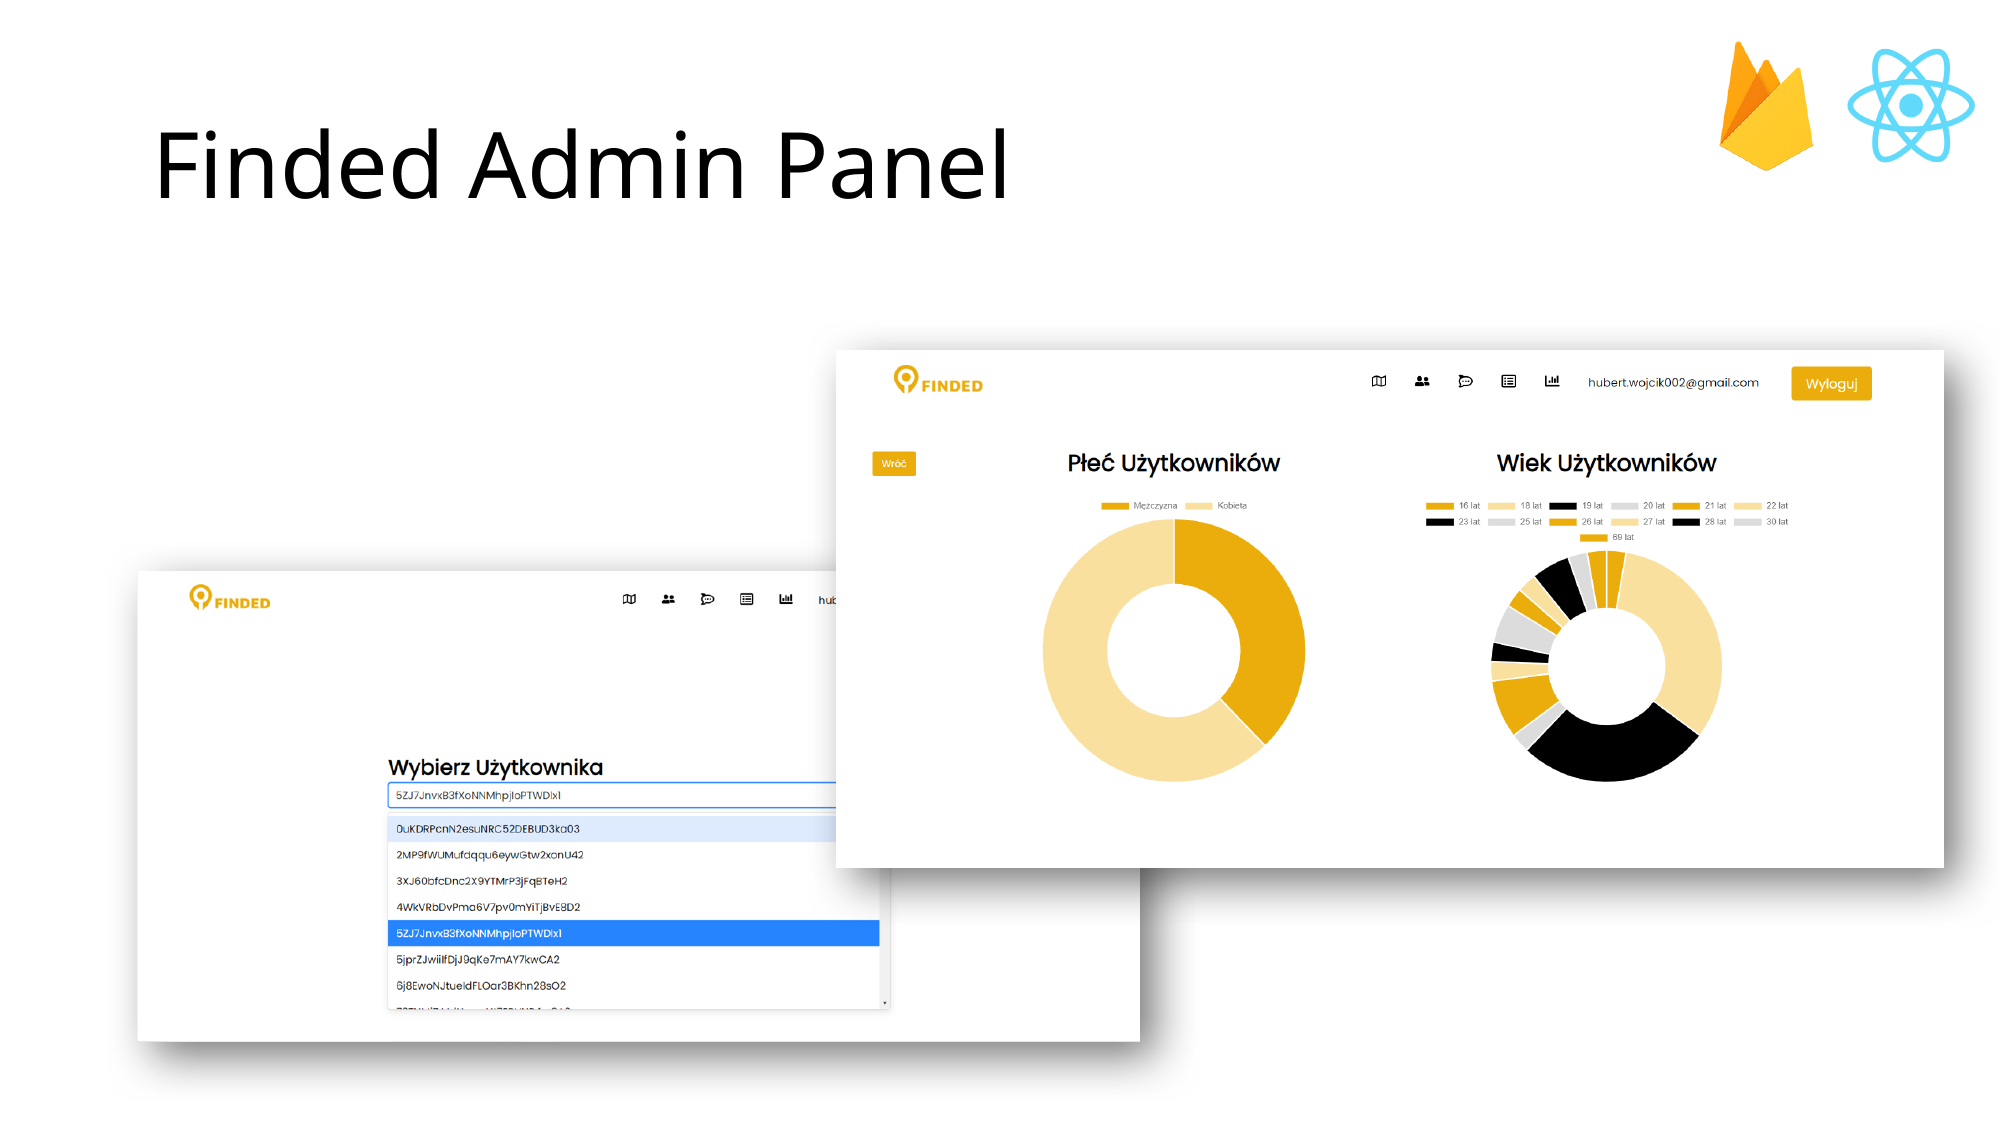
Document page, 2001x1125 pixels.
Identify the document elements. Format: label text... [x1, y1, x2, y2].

title Finded Admin Panel [137, 59, 1863, 278]
picture [1838, 41, 1985, 176]
picture [1715, 35, 1819, 176]
picture [137, 350, 1944, 1043]
